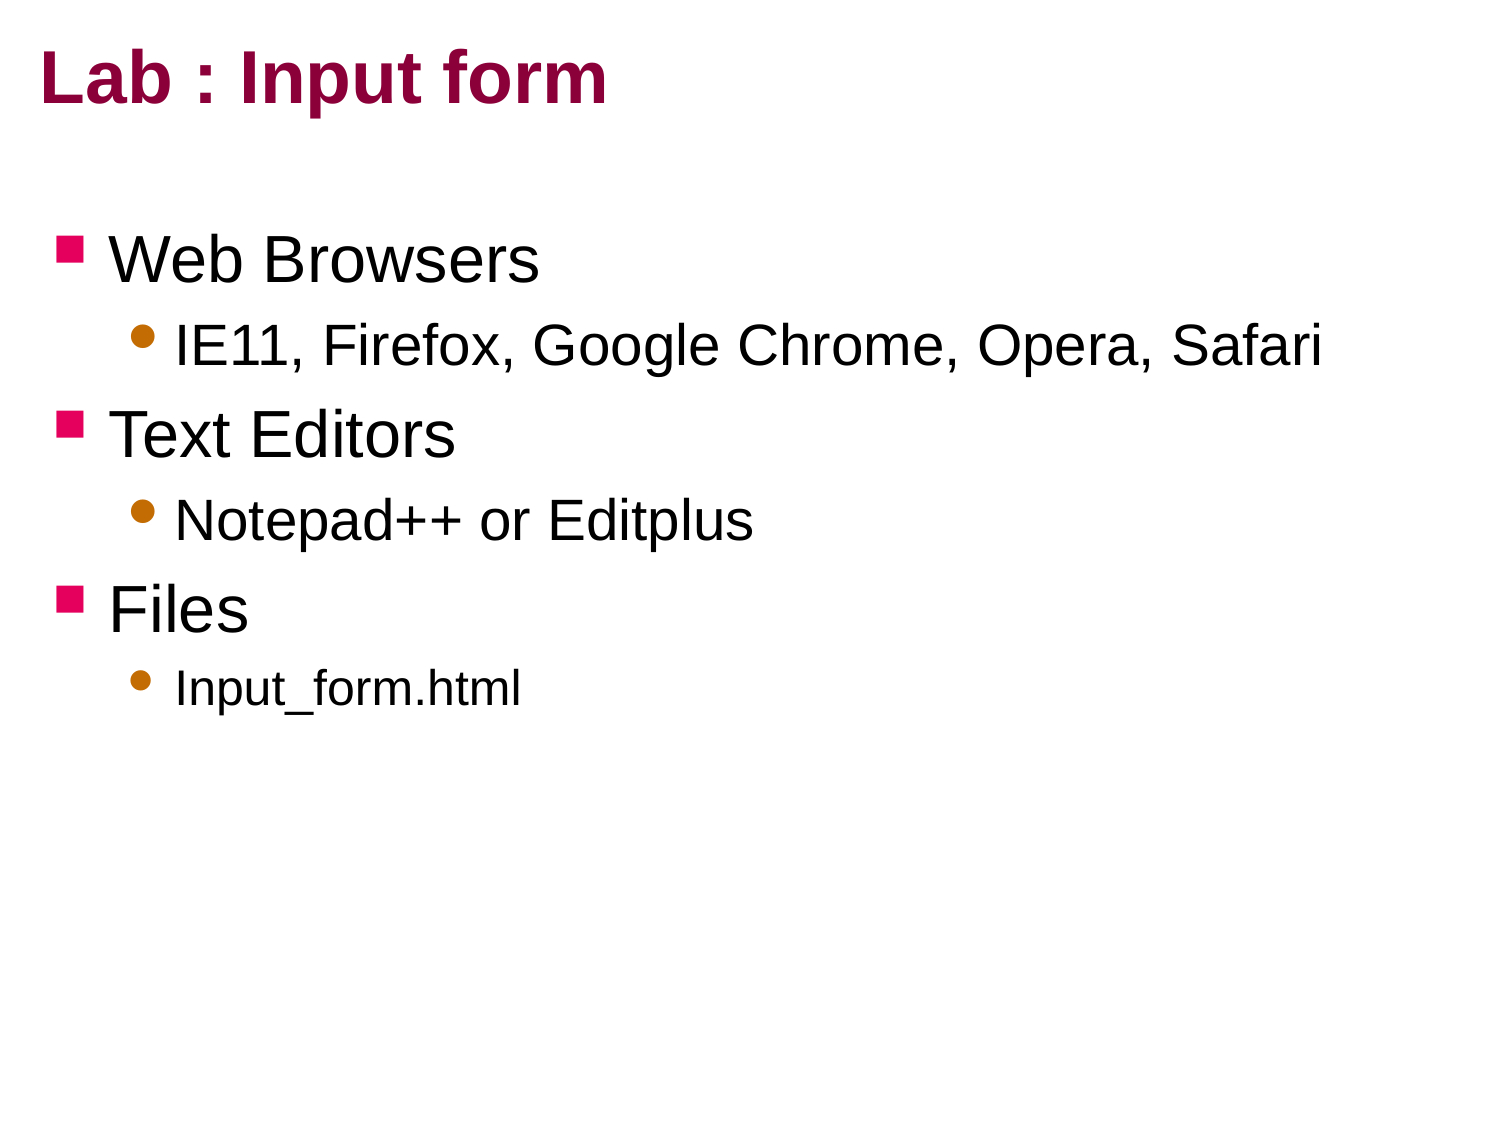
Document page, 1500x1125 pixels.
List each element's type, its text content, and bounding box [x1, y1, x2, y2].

title Lab : Input form [24, 0, 1500, 148]
list Web Browsers IE11, Firefox, Google Chrome, Opera, Safari Text Editors Notepad++ or Editplus Files Input_form.html [37, 207, 1451, 1001]
